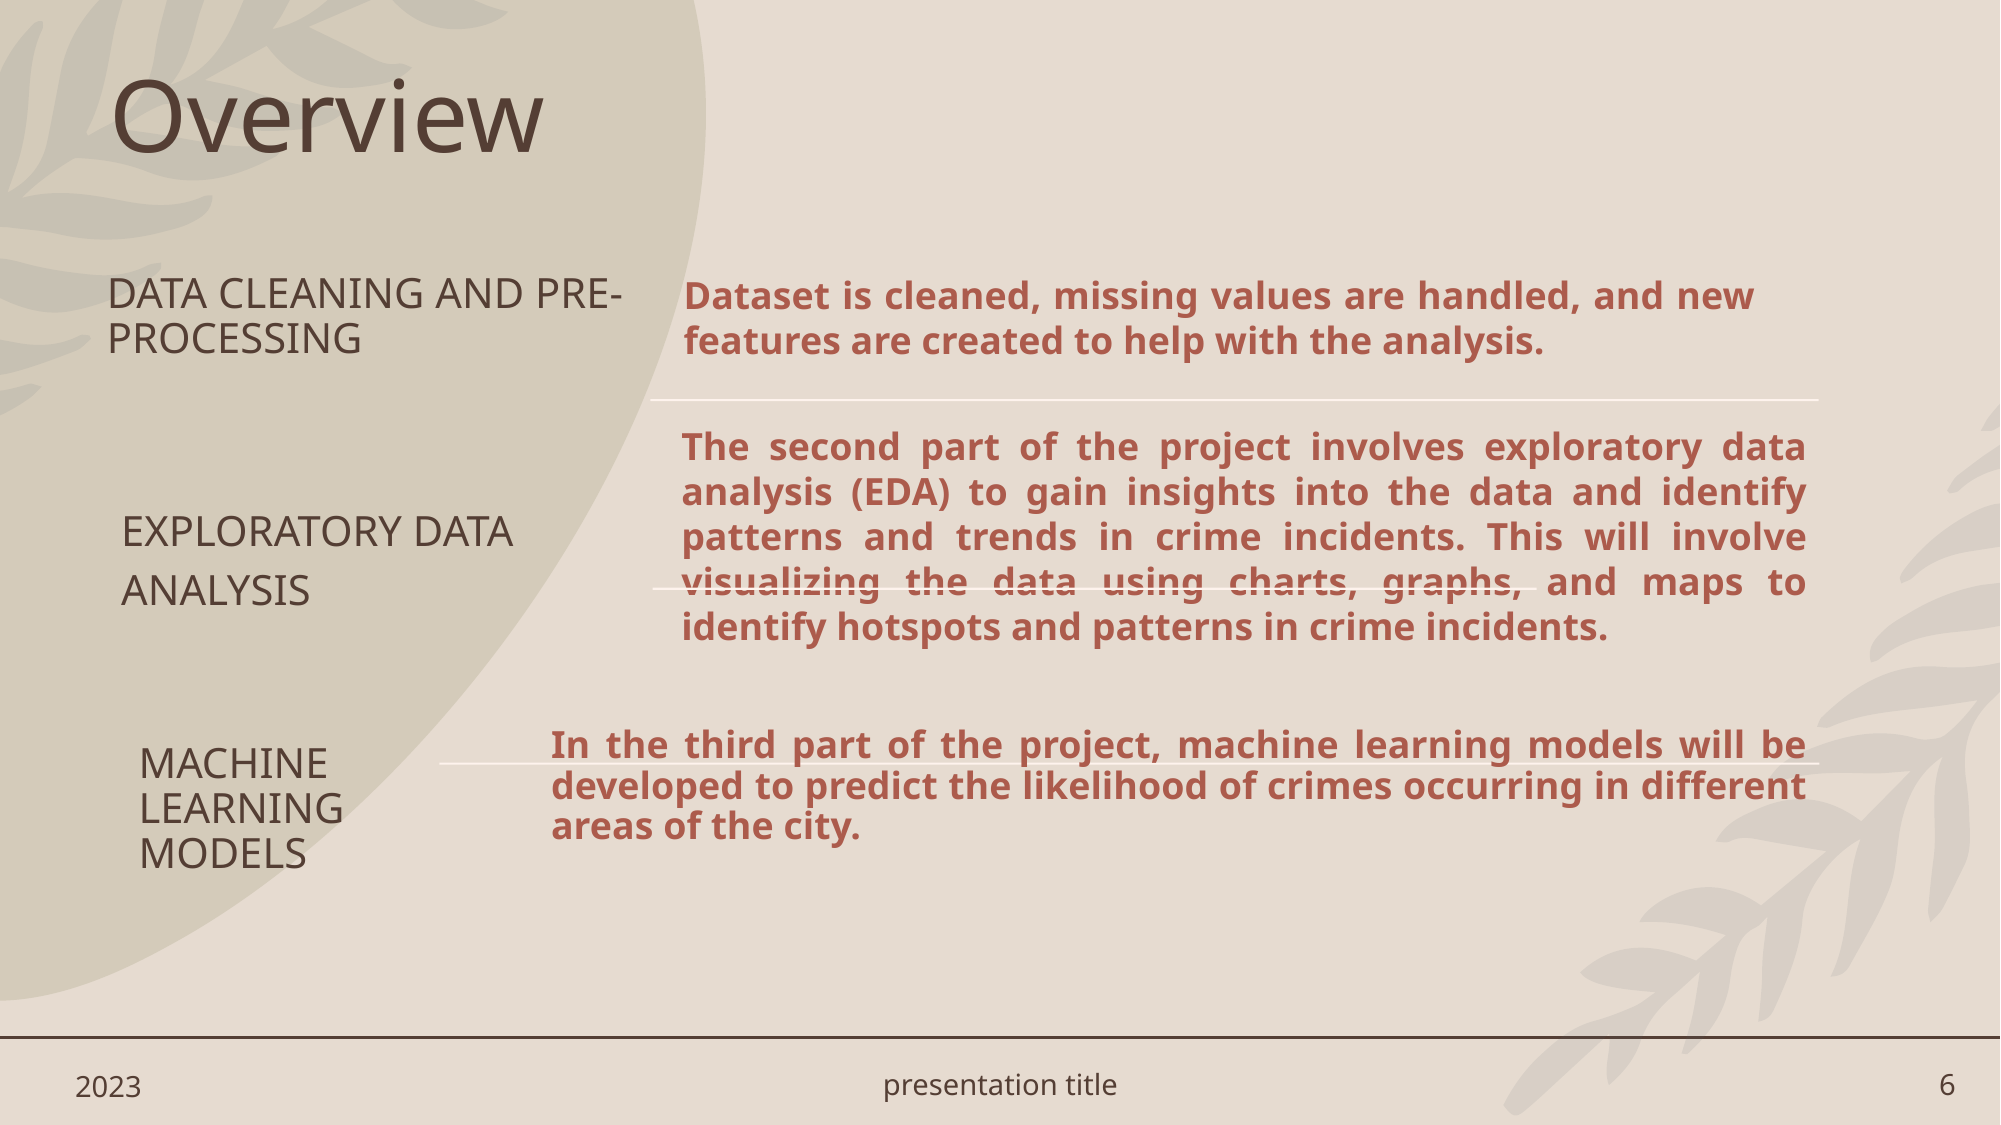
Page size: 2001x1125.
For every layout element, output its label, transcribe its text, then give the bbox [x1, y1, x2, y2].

slide_number 2023 [60, 1060, 222, 1112]
slide_number 6 [1808, 1060, 1971, 1112]
title Overview [94, 13, 1820, 226]
footer presentation title [718, 1060, 1283, 1112]
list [94, 226, 1820, 948]
